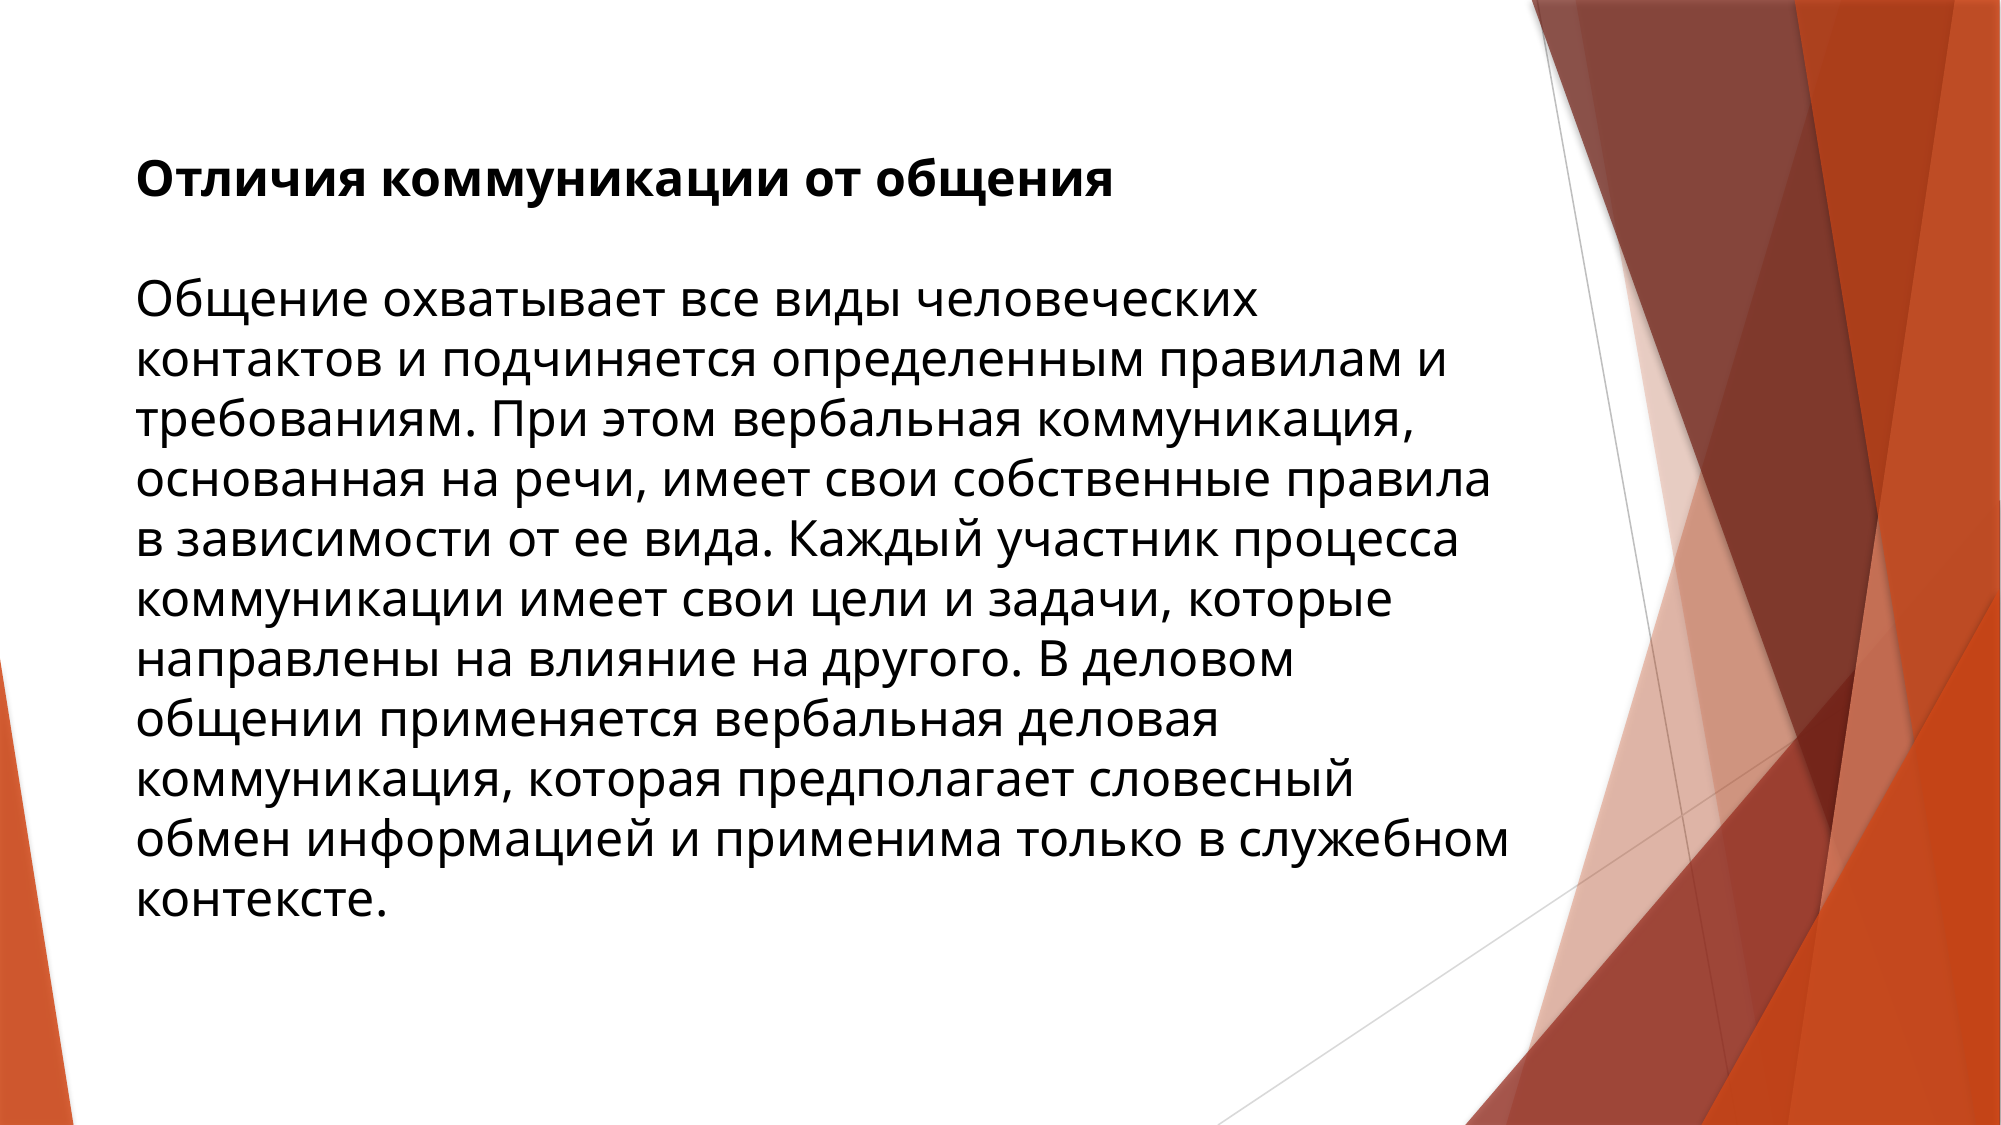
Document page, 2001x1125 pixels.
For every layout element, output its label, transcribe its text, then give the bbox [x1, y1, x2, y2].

title Отличия коммуникации от общения Общение охватывает все виды человеческих контактов и подчиняется определенным правилам и требованиям. При этом вербальная коммуникация, основанная на речи, имеет свои собственные правила в зависимости от ее вида. Каждый участник процесса коммуникации имеет свои цели и задачи, которые направлены на влияние на другого. В деловом общении применяется вербальная деловая коммуникация, которая предполагает словесный обмен информацией и применима только в служебном контексте. [120, 139, 1531, 884]
